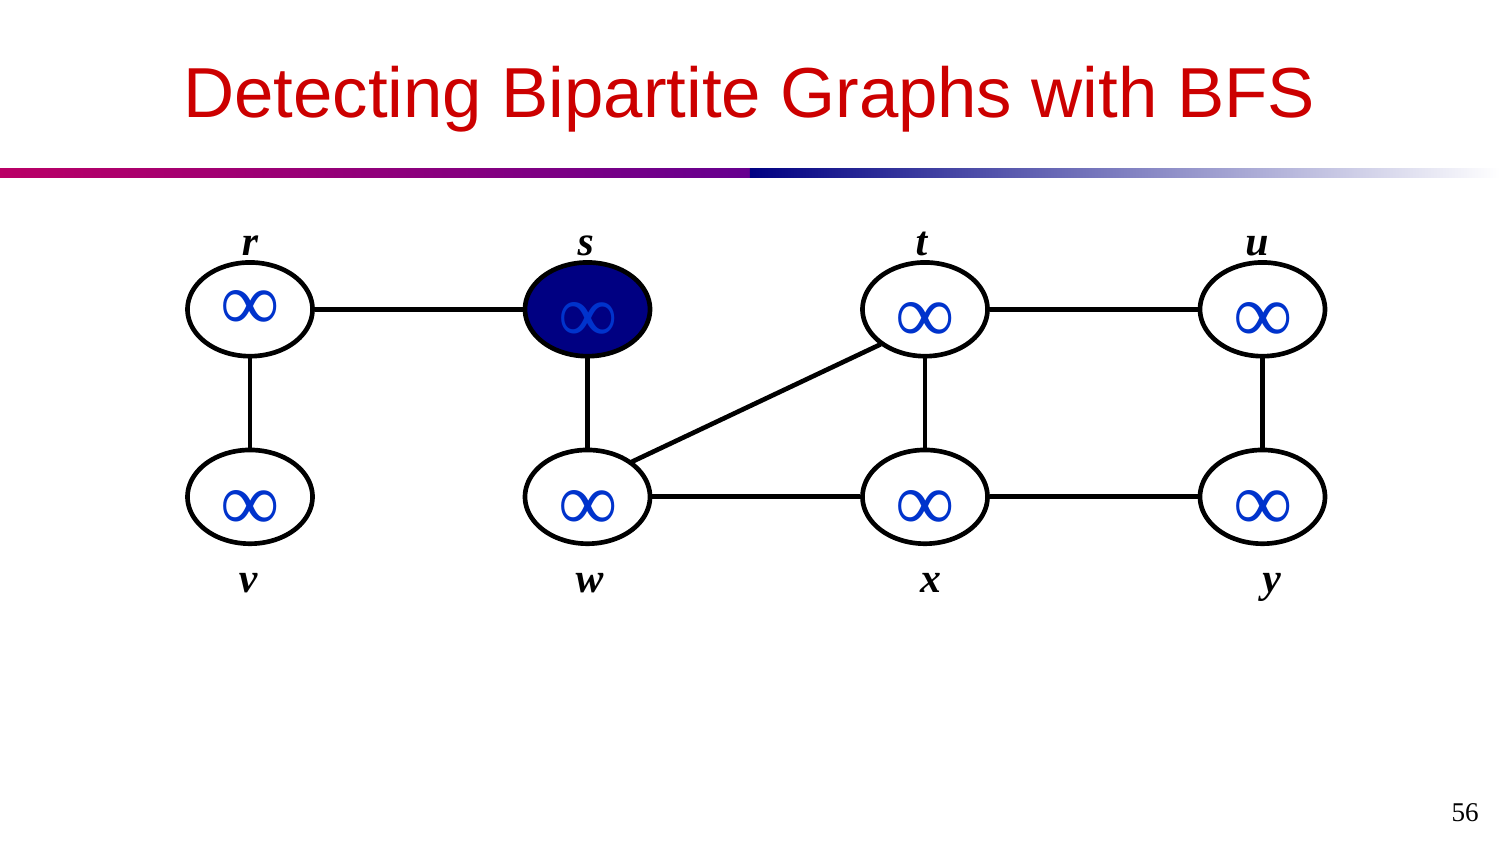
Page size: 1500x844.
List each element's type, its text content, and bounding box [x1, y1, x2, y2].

slide_number ‹#› [1403, 779, 1494, 844]
title Detecting Bipartite Graphs with BFS [75, 28, 1425, 150]
text_box s [562, 206, 609, 272]
text_box ∞ [1200, 450, 1326, 543]
text_box v [223, 543, 273, 609]
text_box ∞ [525, 265, 651, 357]
text_box t [900, 206, 943, 272]
text_box w [560, 543, 619, 609]
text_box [631, 344, 881, 463]
text_box ∞ [862, 450, 988, 543]
text_box ∞ [862, 264, 988, 357]
text_box ∞ [187, 266, 313, 357]
text_box x [904, 543, 956, 609]
text_box ∞ [525, 450, 651, 543]
text_box u [1230, 206, 1284, 272]
text_box y [1247, 543, 1297, 609]
text_box ∞ [1200, 265, 1326, 357]
text_box r [226, 206, 274, 272]
text_box ∞ [187, 450, 313, 543]
